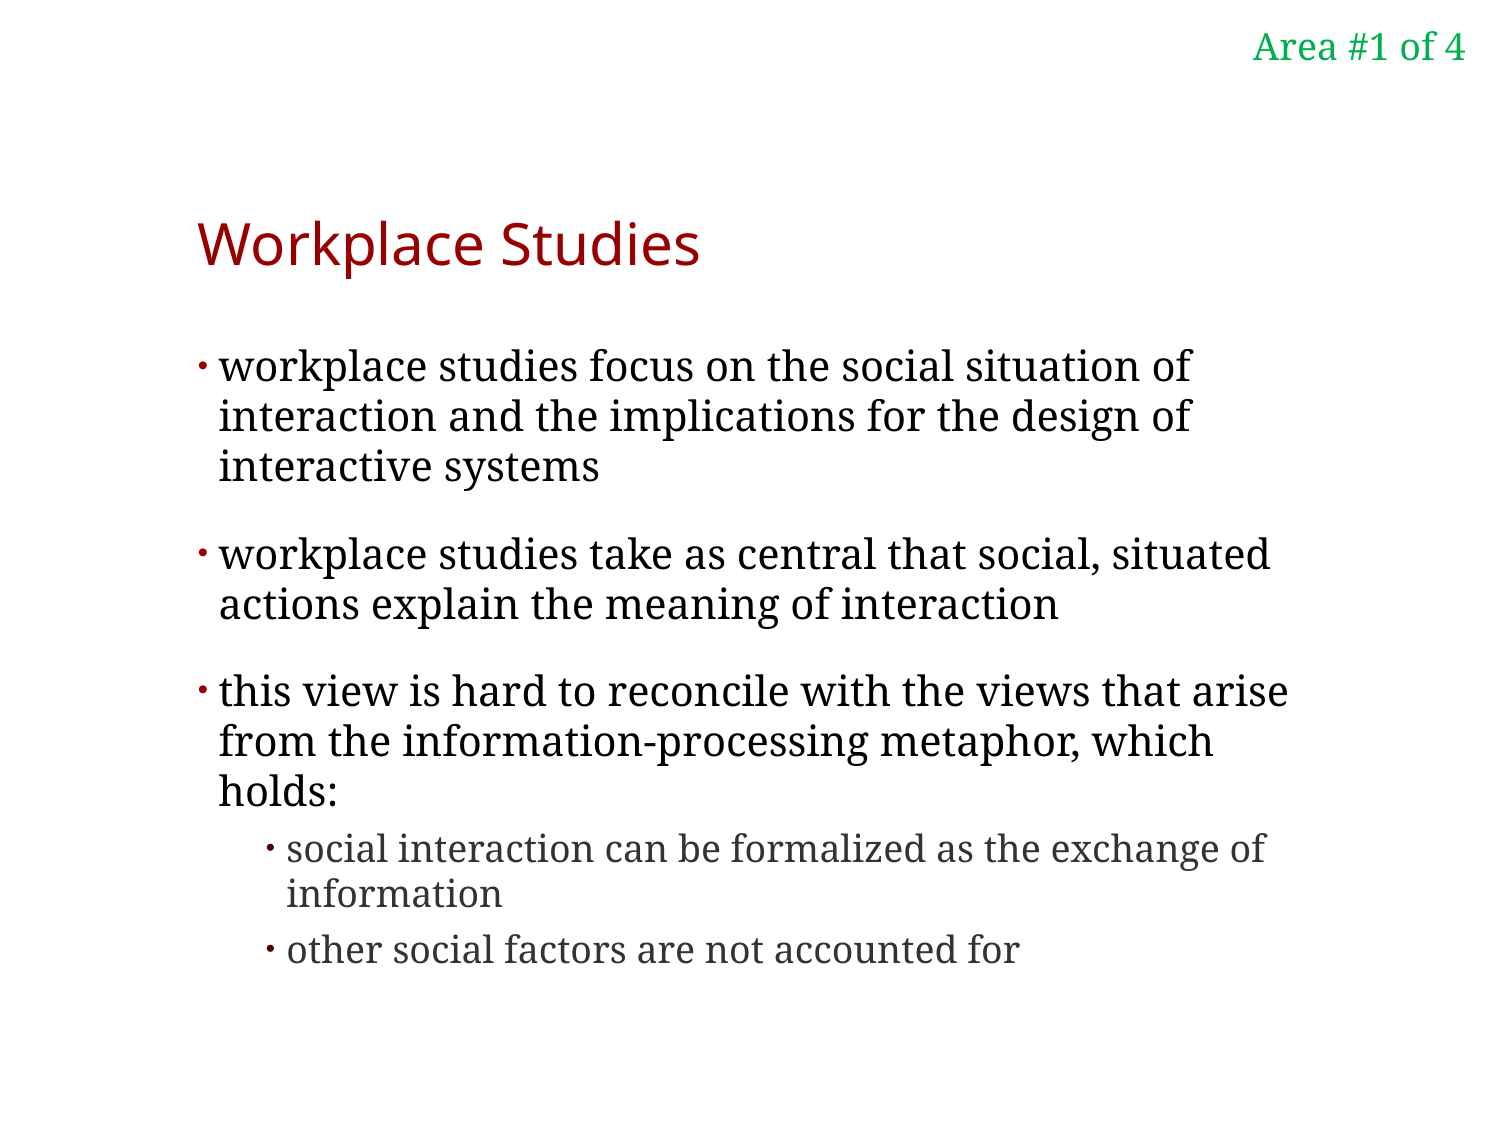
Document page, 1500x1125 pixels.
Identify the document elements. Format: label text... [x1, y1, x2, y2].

text_box Area #1 of 4 [1238, 15, 1481, 76]
title Workplace Studies [190, 203, 1310, 337]
list workplace studies focus on the social situation of interaction and the implications for the design of interactive systems workplace studies take as central that social, situated actions explain the meaning of interaction this view is hard to reconcile with the views that arise from the information-processing metaphor, which holds: social interaction can be formalized as the exchange of information other social factors are not accounted for [190, 337, 1310, 1125]
